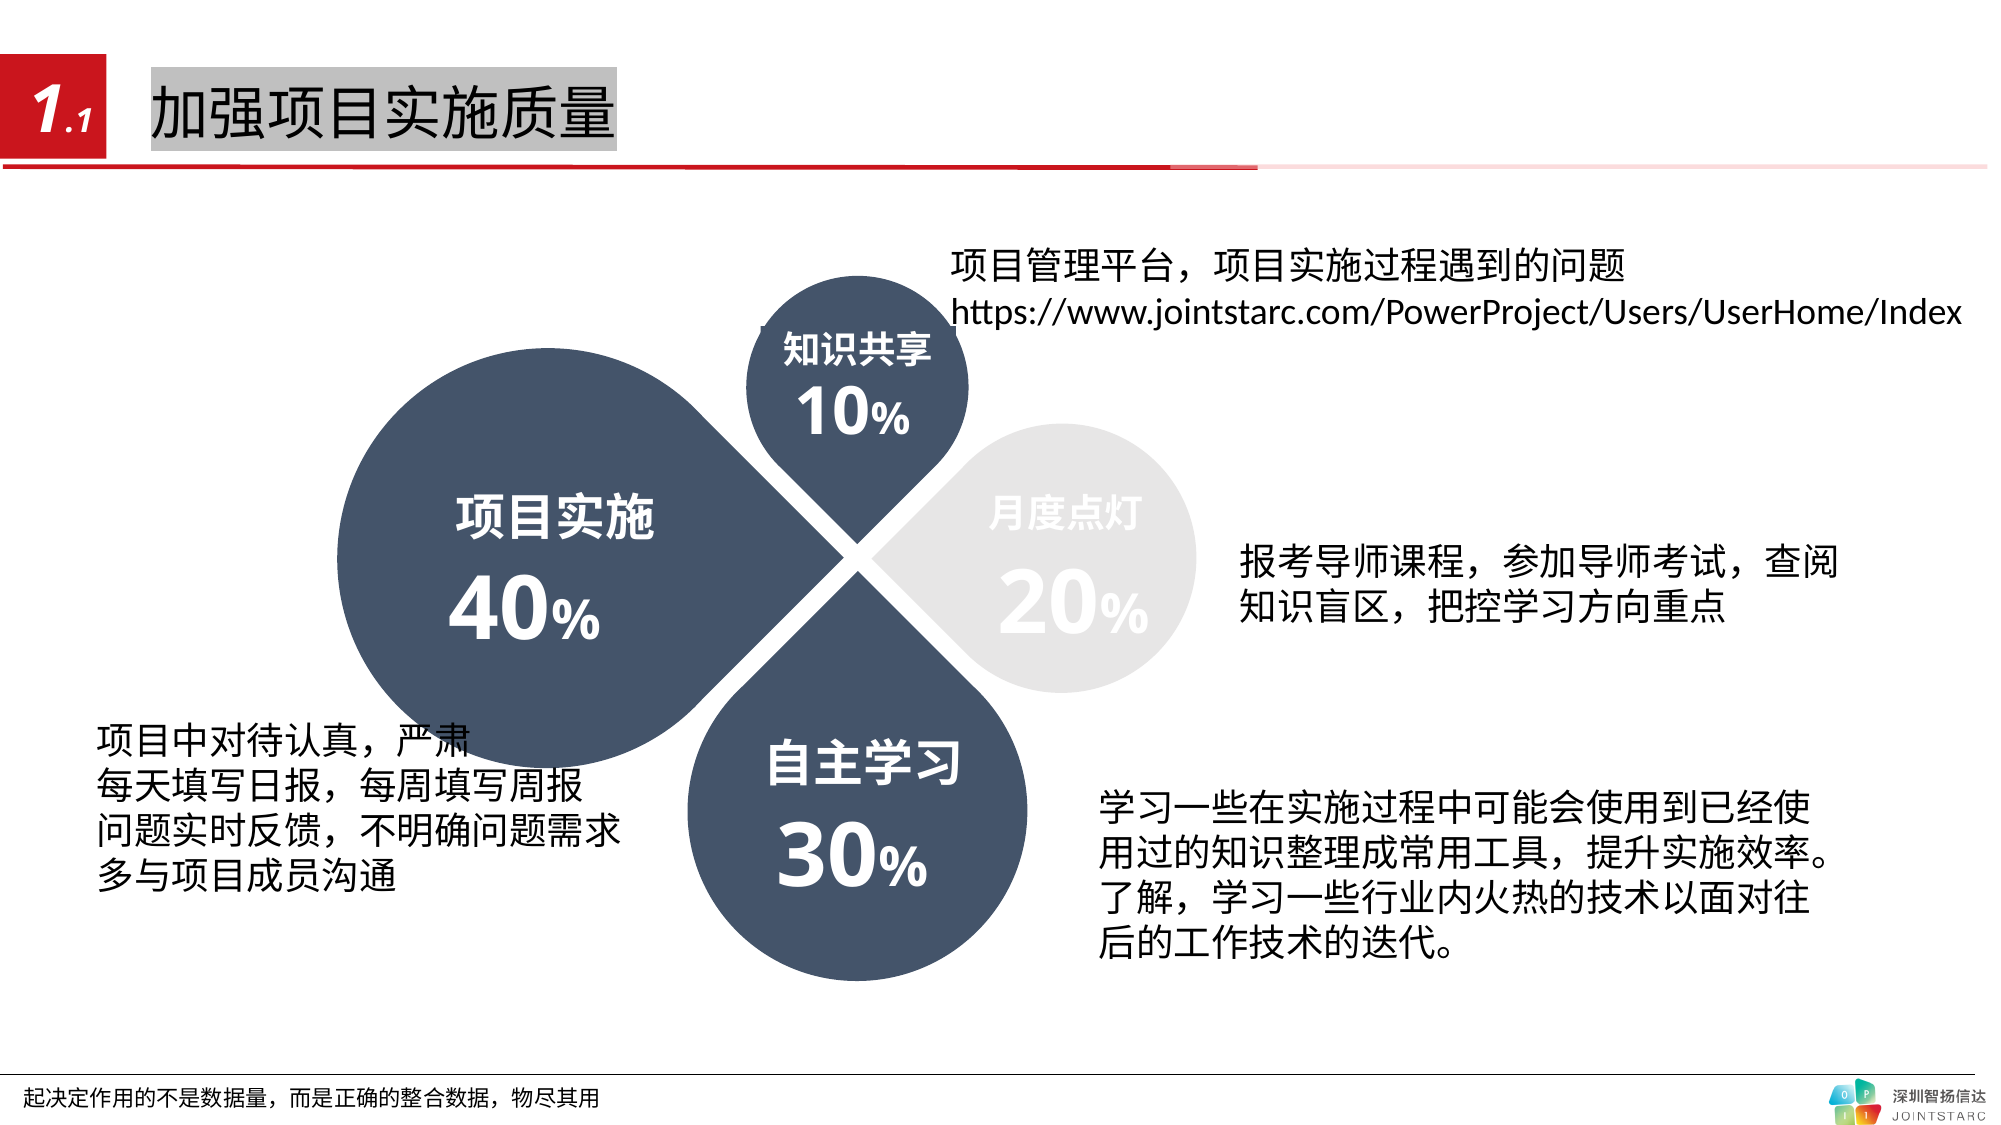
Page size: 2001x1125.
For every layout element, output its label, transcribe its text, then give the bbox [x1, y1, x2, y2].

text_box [927, 416, 1213, 700]
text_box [677, 642, 1037, 1001]
text_box 项目管理平台，项目实施过程遇到的问题 https://www.jointstarc.com/PowerProject/Users/UserHome/Index [935, 234, 1979, 339]
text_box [740, 263, 975, 498]
text_box 报考导师课程，参加导师考试，查阅 知识盲区，把控学习方向重点 [1225, 530, 1855, 636]
text_box 学习一些在实施过程中可能会使用到已经使用过的知识整理成常用工具，提升实施效率。 了解，学习一些行业内火热的技术以面对往后的工作技术的迭代。 [1083, 776, 1858, 971]
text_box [312, 337, 756, 780]
text_box 加强项目实施质量 [135, 68, 632, 154]
text_box 项目中对待认真，严肃 每天填写日报，每周填写周报 问题实时反馈，不明确问题需求 多与项目成员沟通 [81, 709, 637, 995]
text_box 1.1 [14, 58, 109, 154]
picture [1827, 1066, 1990, 1125]
